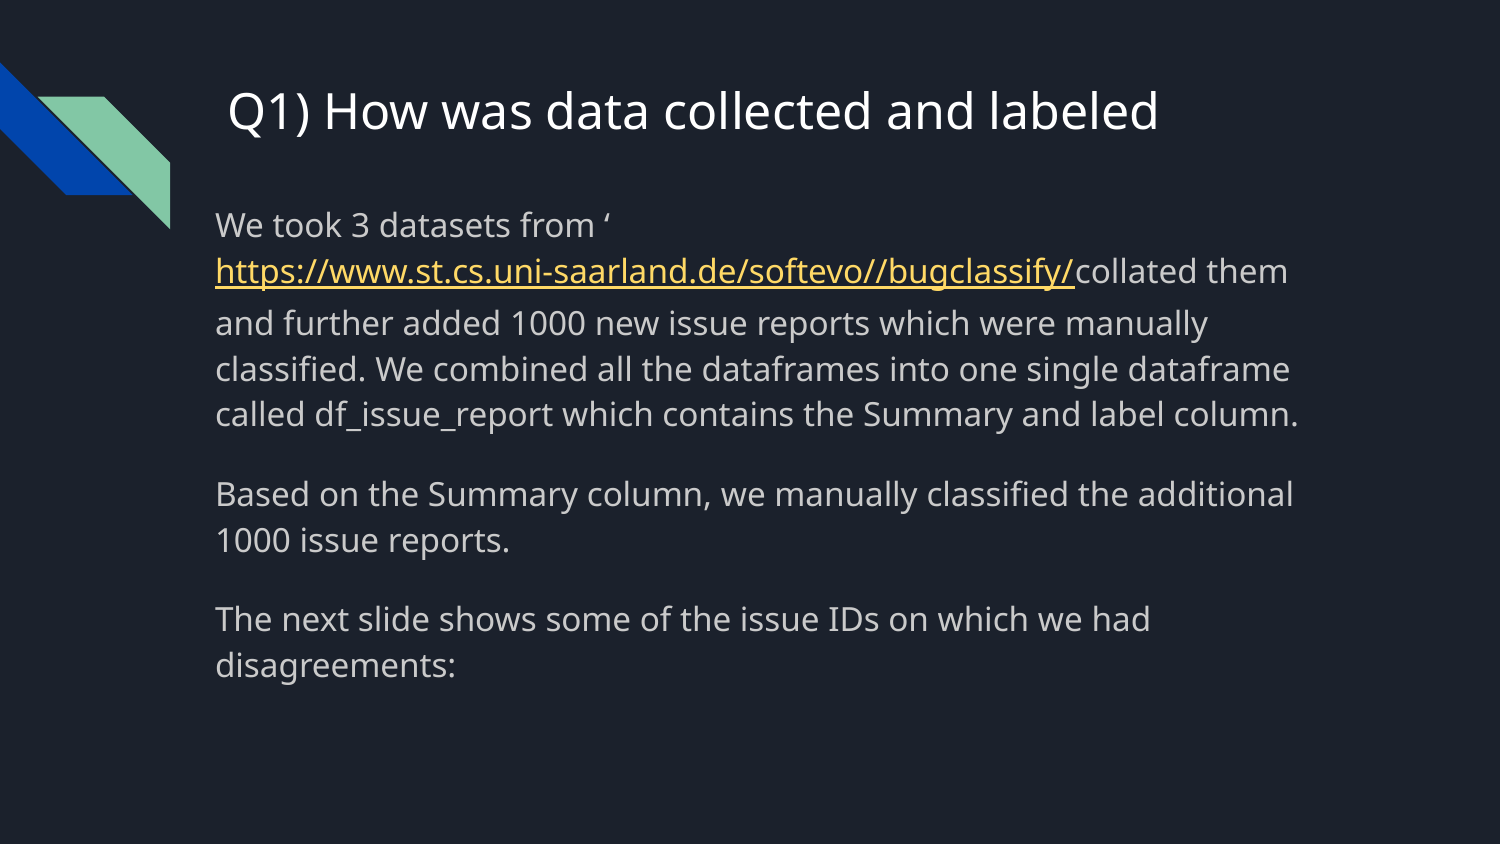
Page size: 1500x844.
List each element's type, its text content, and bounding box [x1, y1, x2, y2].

list We took 3 datasets from ‘https://www.st.cs.uni-saarland.de/softevo//bugclassify/collated them and further added 1000 new issue reports which were manually classified. We combined all the dataframes into one single dataframe called df_issue_report which contains the Summary and label column. Based on the Summary column, we manually classified the additional 1000 issue reports. The next slide shows some of the issue IDs on which we had disagreements: [200, 183, 1355, 661]
title Q1) How was data collected and labeled [212, 64, 1368, 215]
